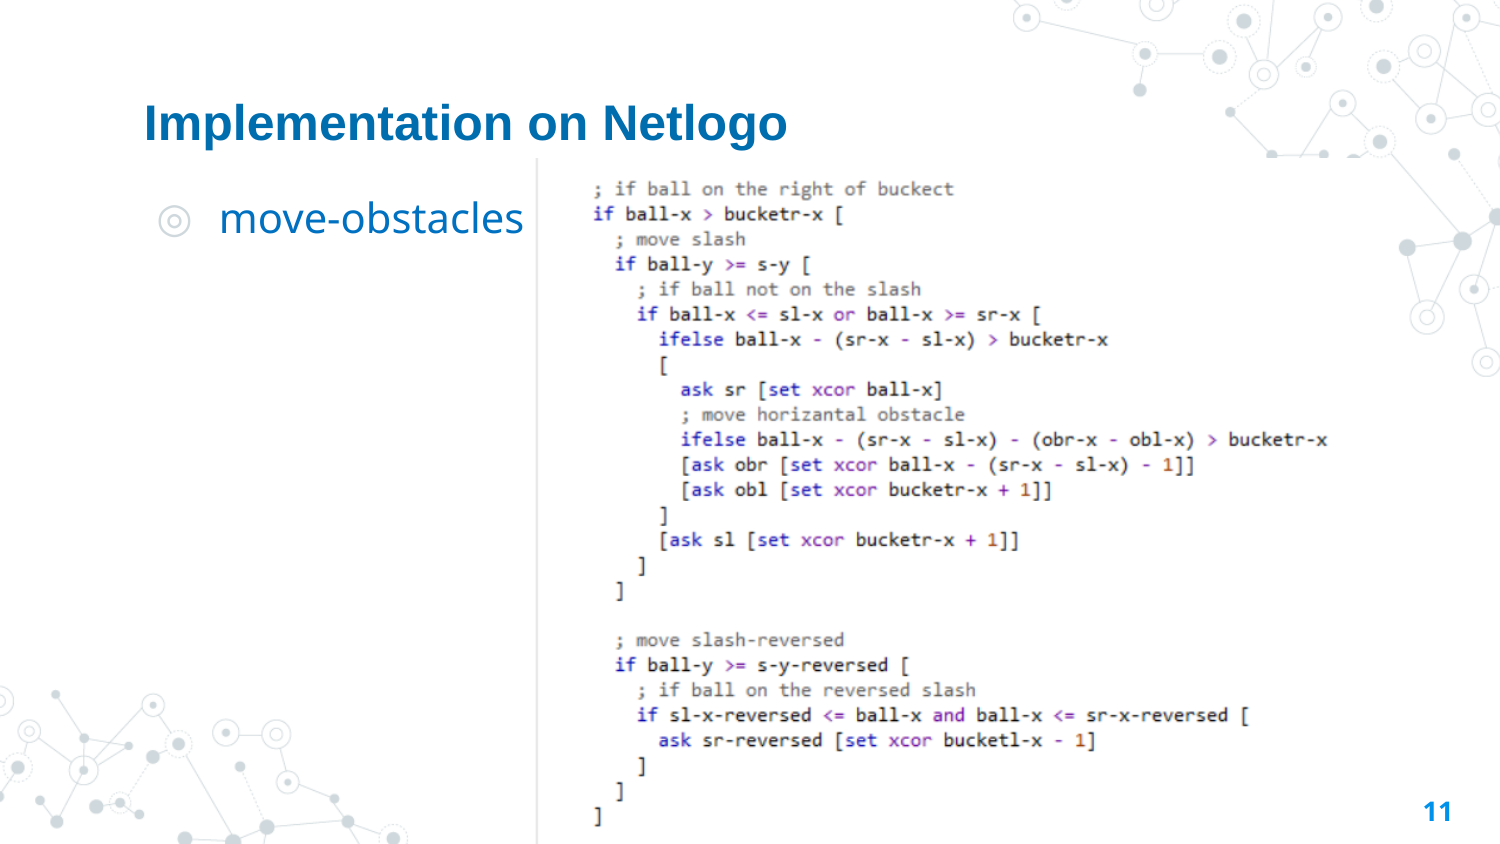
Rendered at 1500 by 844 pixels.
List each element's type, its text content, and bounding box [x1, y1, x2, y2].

slide_number 11 [1378, 779, 1469, 844]
title Implementation on Netlogo [128, 50, 1372, 166]
picture [0, 0, 1500, 844]
list move-obstacles [128, 176, 529, 763]
